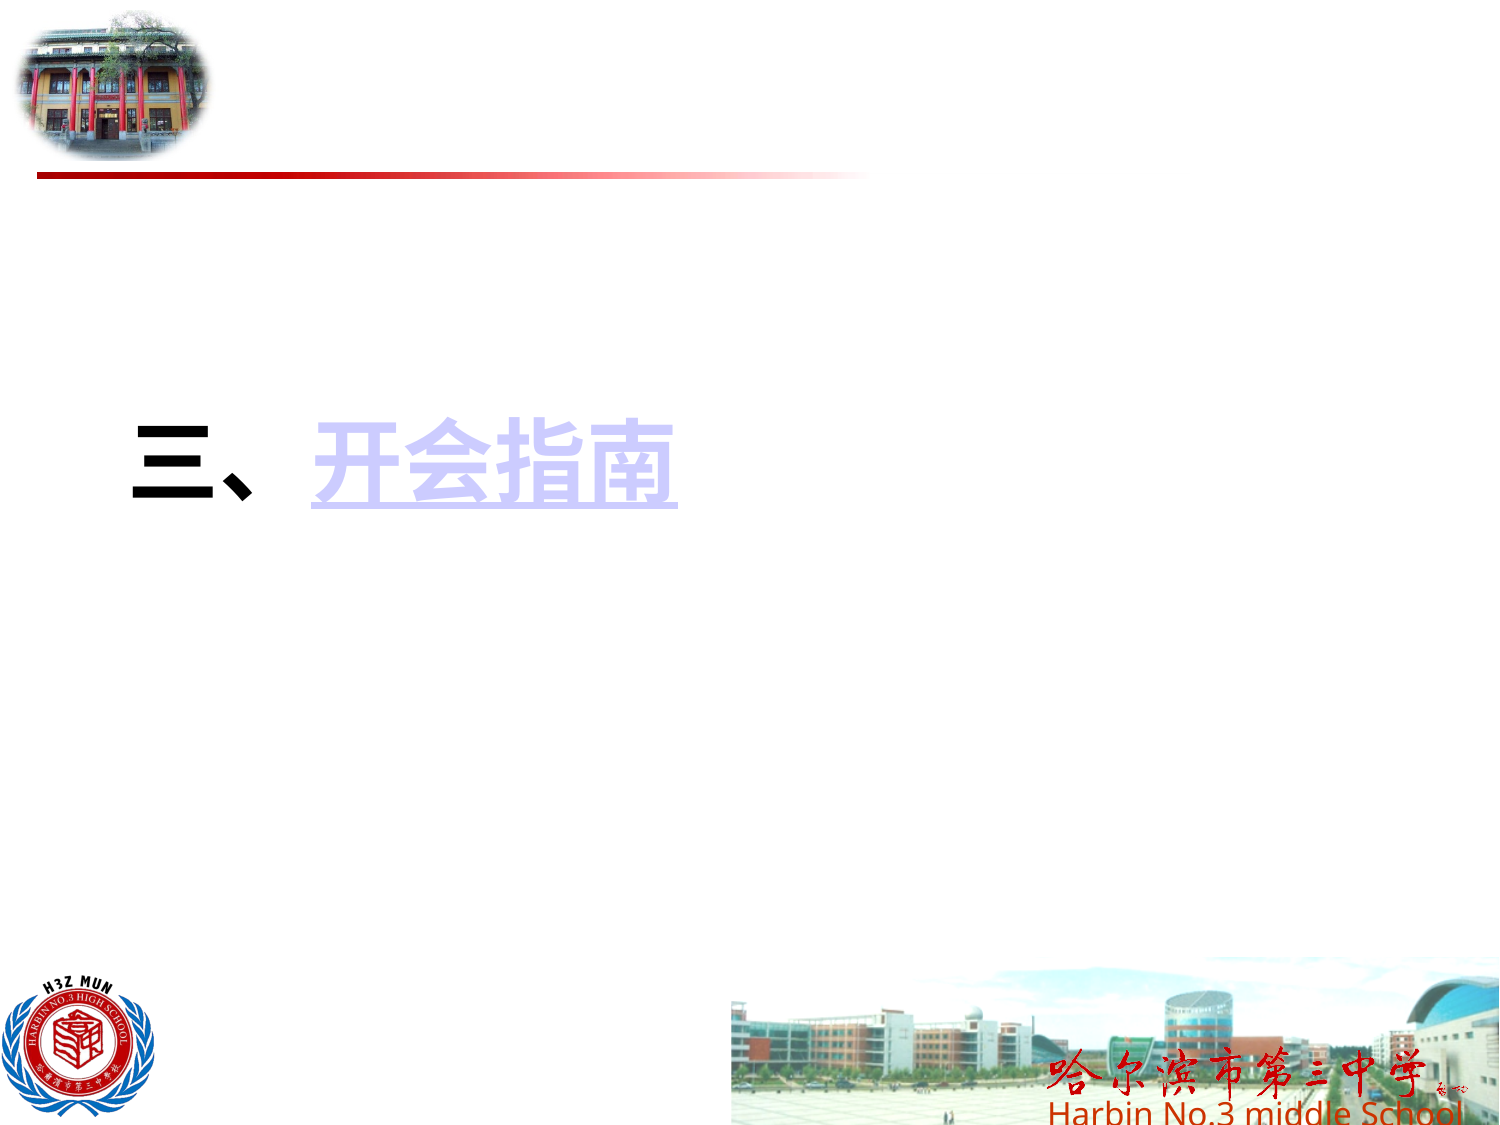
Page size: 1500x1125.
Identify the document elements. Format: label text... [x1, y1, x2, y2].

picture [1045, 1046, 1471, 1106]
picture [0, 969, 156, 1125]
title 三、开会指南 [112, 349, 1388, 591]
picture [11, 10, 219, 161]
